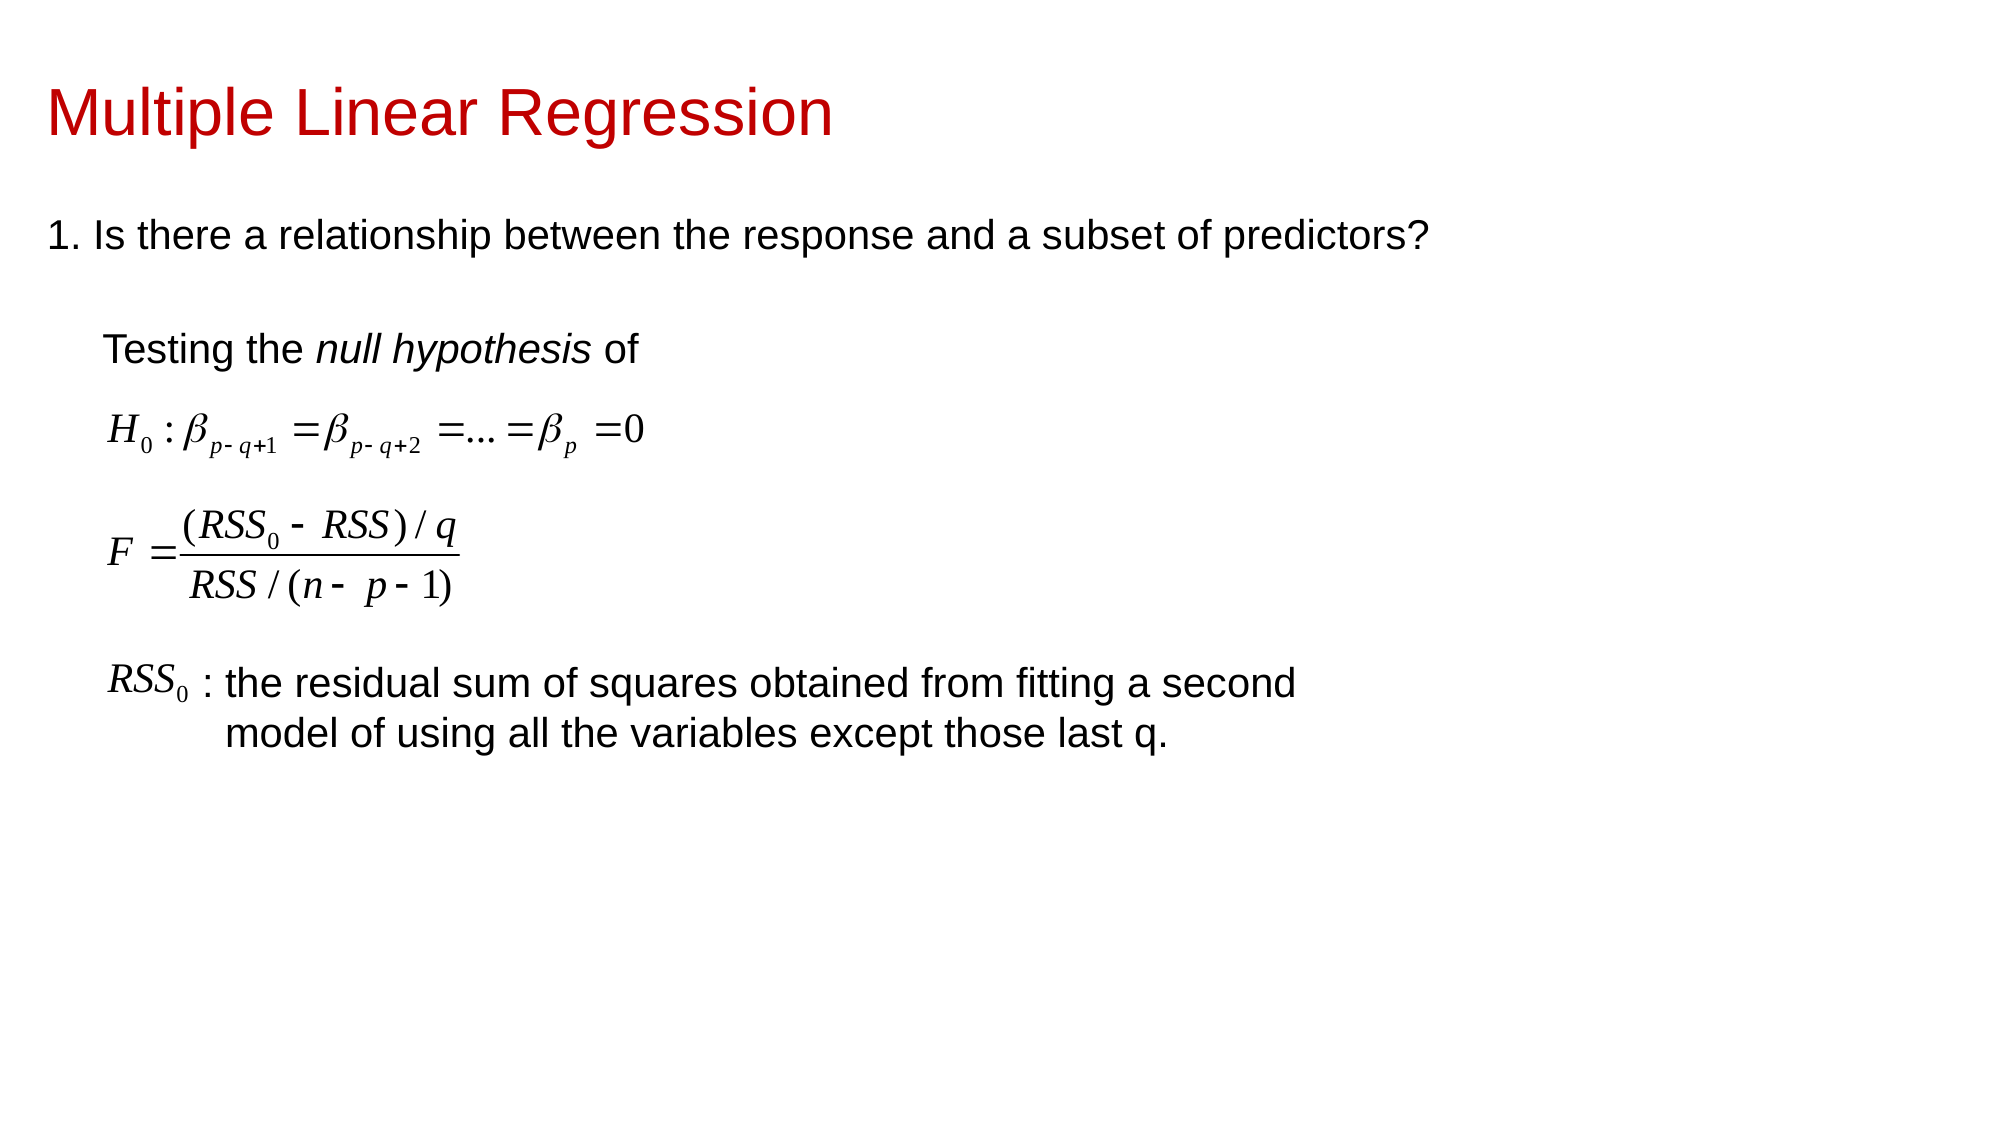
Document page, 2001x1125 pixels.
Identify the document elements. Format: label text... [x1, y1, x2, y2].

text_box 1. Is there a relationship between the response and a subset of predictors? [32, 200, 1470, 265]
text_box Testing the null hypothesis of [87, 314, 1430, 380]
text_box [99, 649, 195, 714]
text_box Multiple Linear Regression [31, 61, 1100, 172]
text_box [99, 498, 468, 615]
text_box : the residual sum of squares obtained from fitting a second model of using all the variables except those last q. [187, 648, 1375, 764]
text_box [99, 400, 653, 468]
